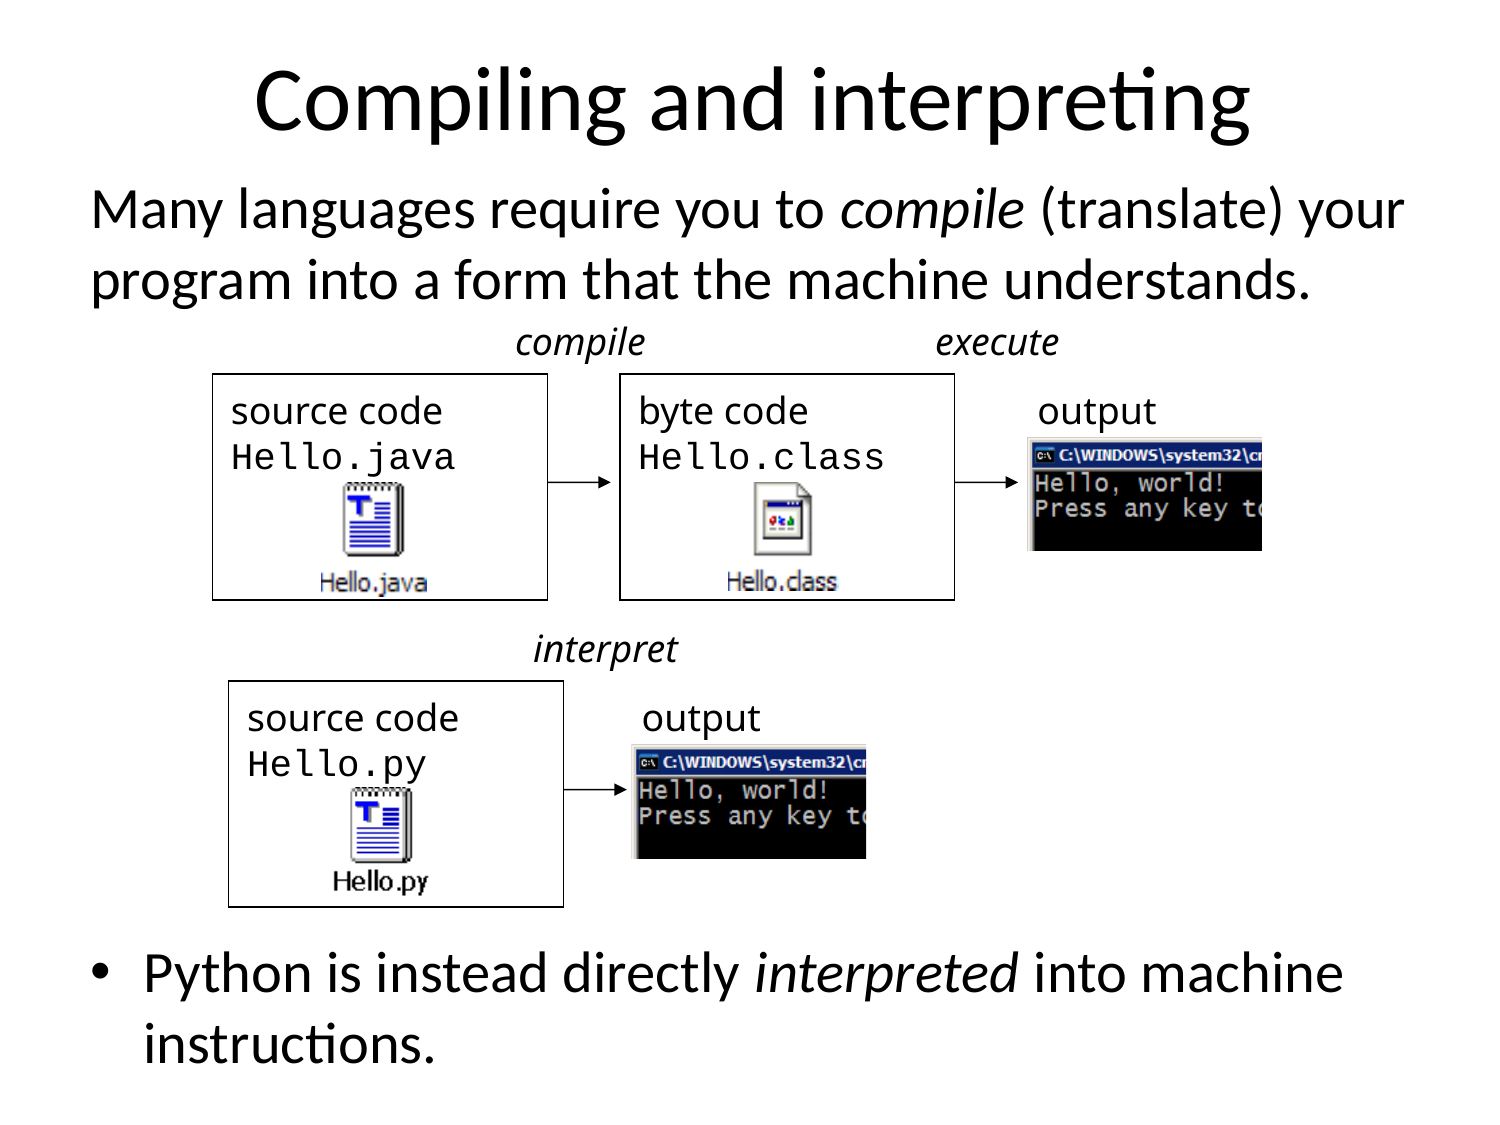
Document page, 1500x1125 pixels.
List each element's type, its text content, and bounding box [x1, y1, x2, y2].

list Many languages require you to compile (translate) your program into a form that the machine understands. Python is instead directly interpreted into machine instructions. [75, 162, 1425, 1100]
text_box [212, 310, 1263, 601]
title Compiling and interpreting [78, 0, 1429, 188]
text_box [228, 617, 867, 908]
